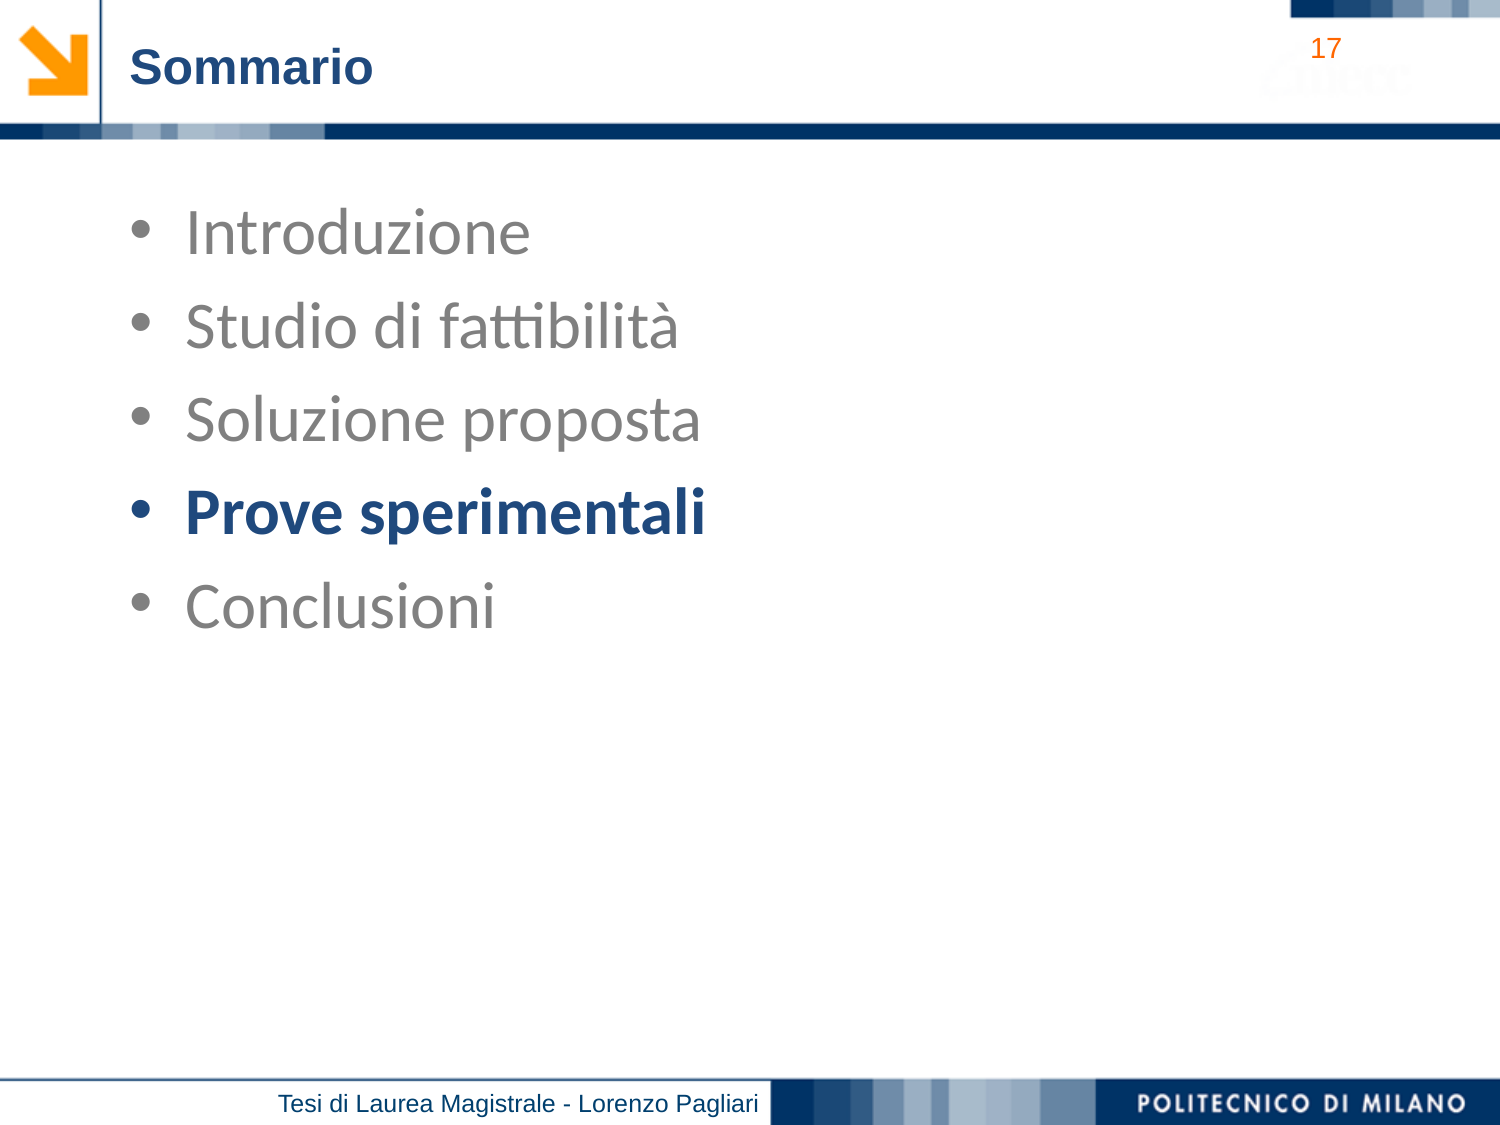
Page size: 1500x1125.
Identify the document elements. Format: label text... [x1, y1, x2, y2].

list Sommario [114, 26, 1273, 111]
list Introduzione Studio di fattibilità Soluzione proposta Prove sperimentali Conclusioni [114, 181, 1273, 1042]
picture [0, 0, 1500, 1125]
